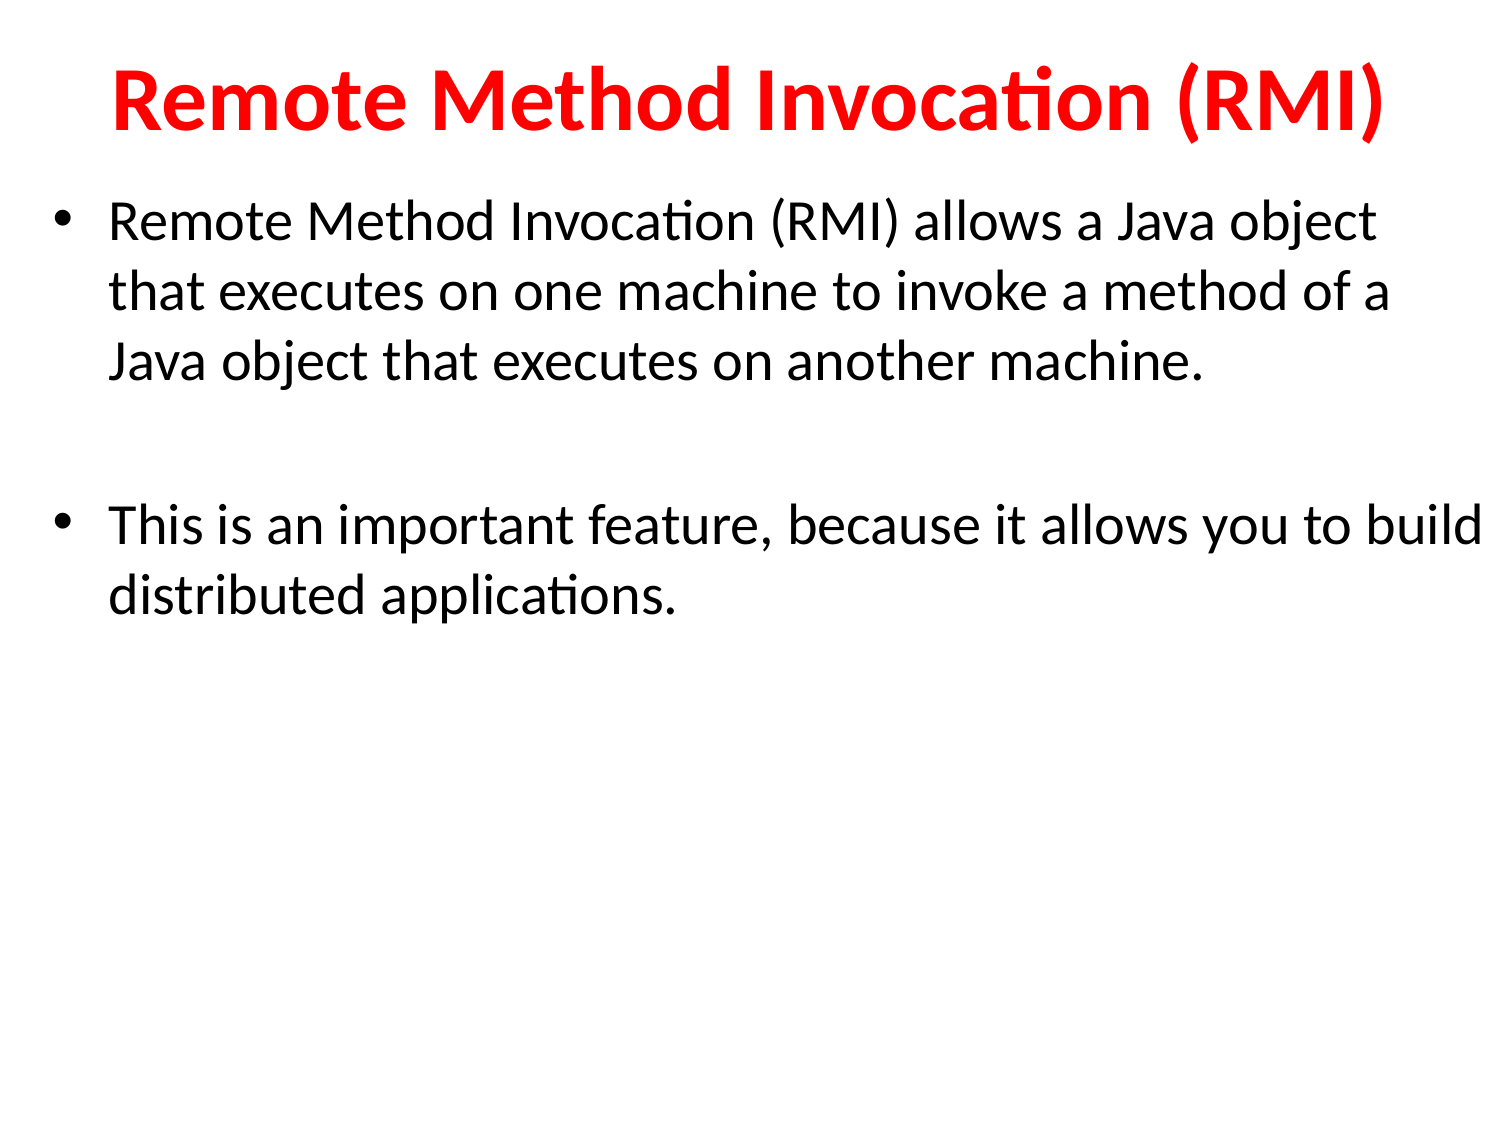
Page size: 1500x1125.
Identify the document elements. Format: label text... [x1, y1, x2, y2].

title Remote Method Invocation (RMI) [75, 0, 1425, 174]
list Remote Method Invocation (RMI) allows a Java object that executes on one machine to invoke a method of a Java object that executes on another machine. This is an important feature, because it allows you to build distributed applications. [37, 174, 1500, 1025]
